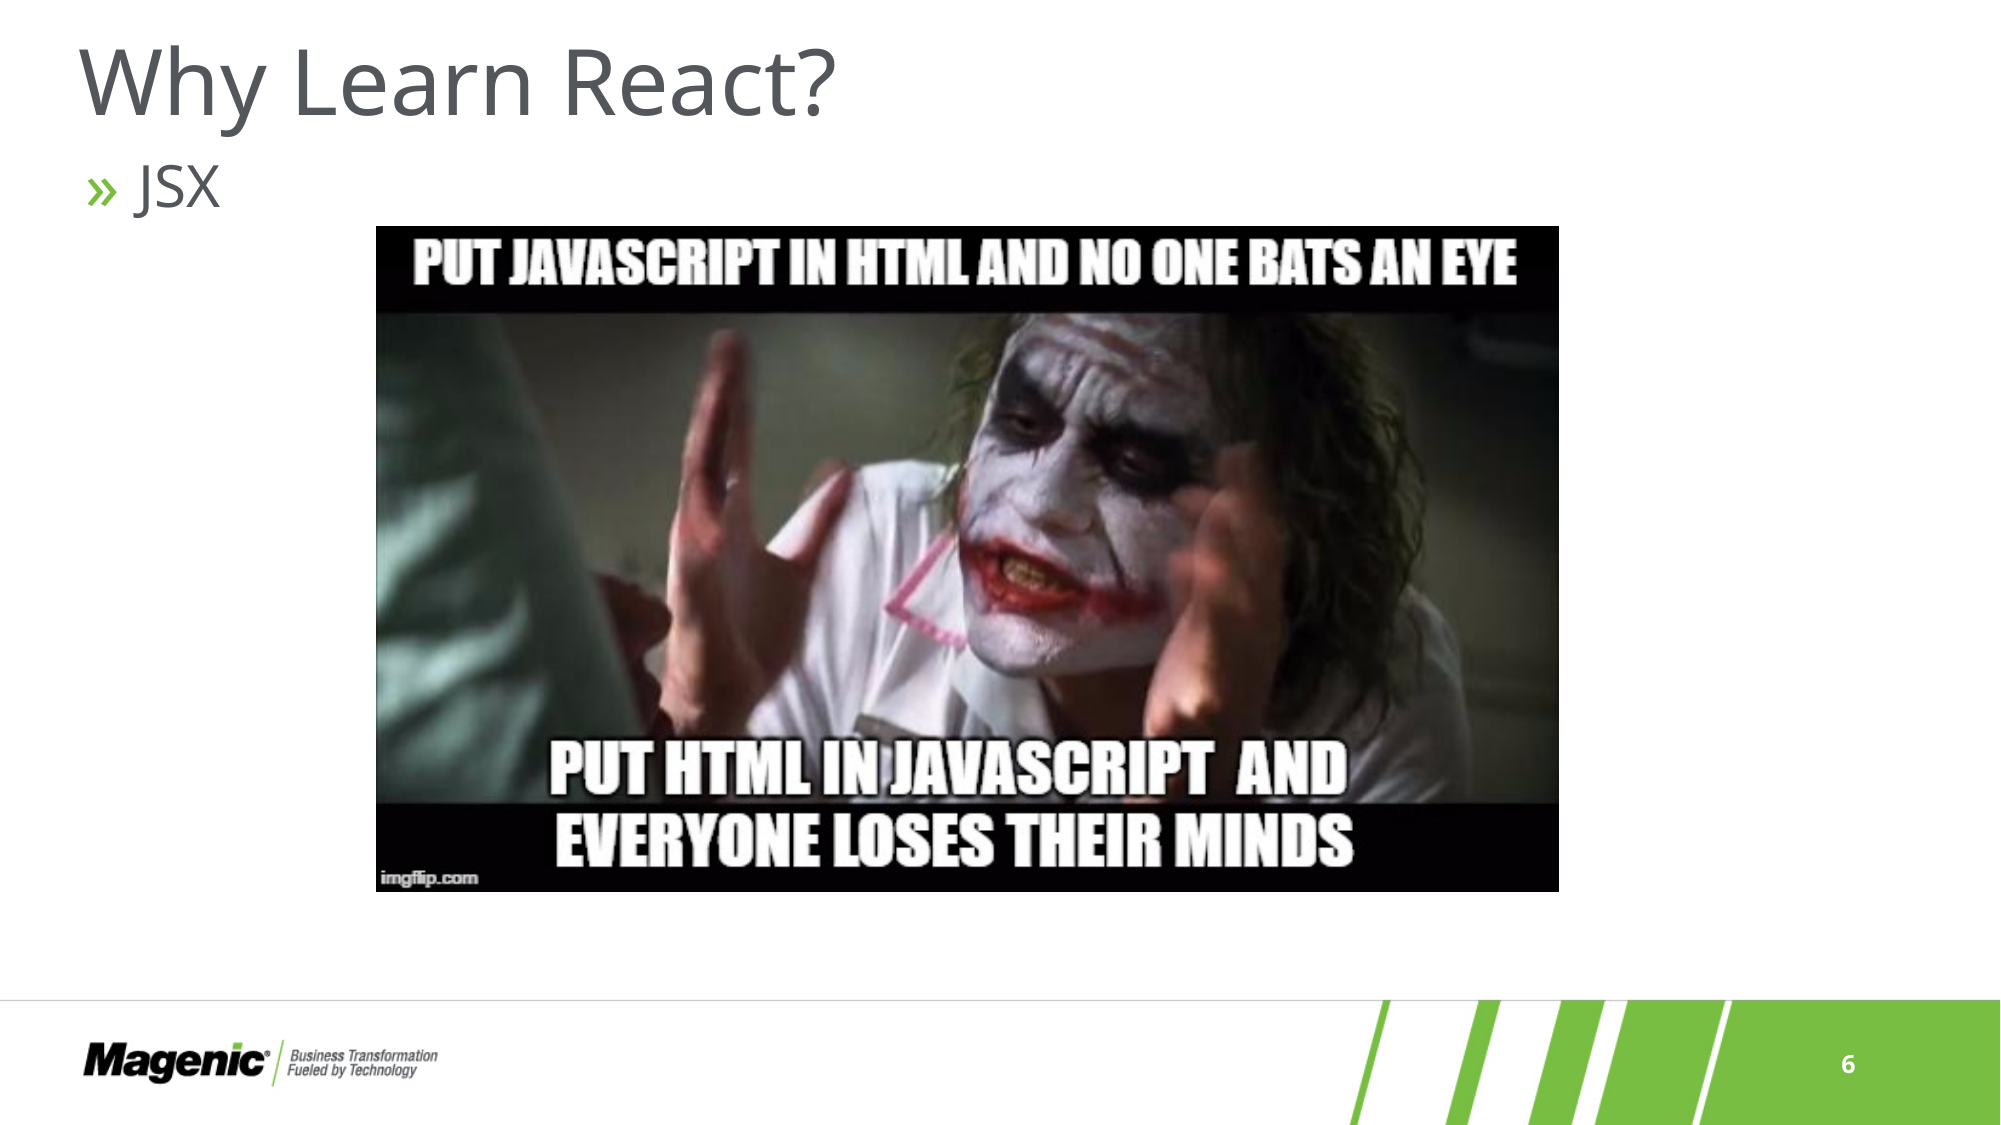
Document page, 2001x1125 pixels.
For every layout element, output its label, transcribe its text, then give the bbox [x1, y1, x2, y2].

list JSX [70, 149, 1946, 939]
title Why Learn React? [63, 41, 1938, 131]
picture [0, 0, 2001, 1125]
